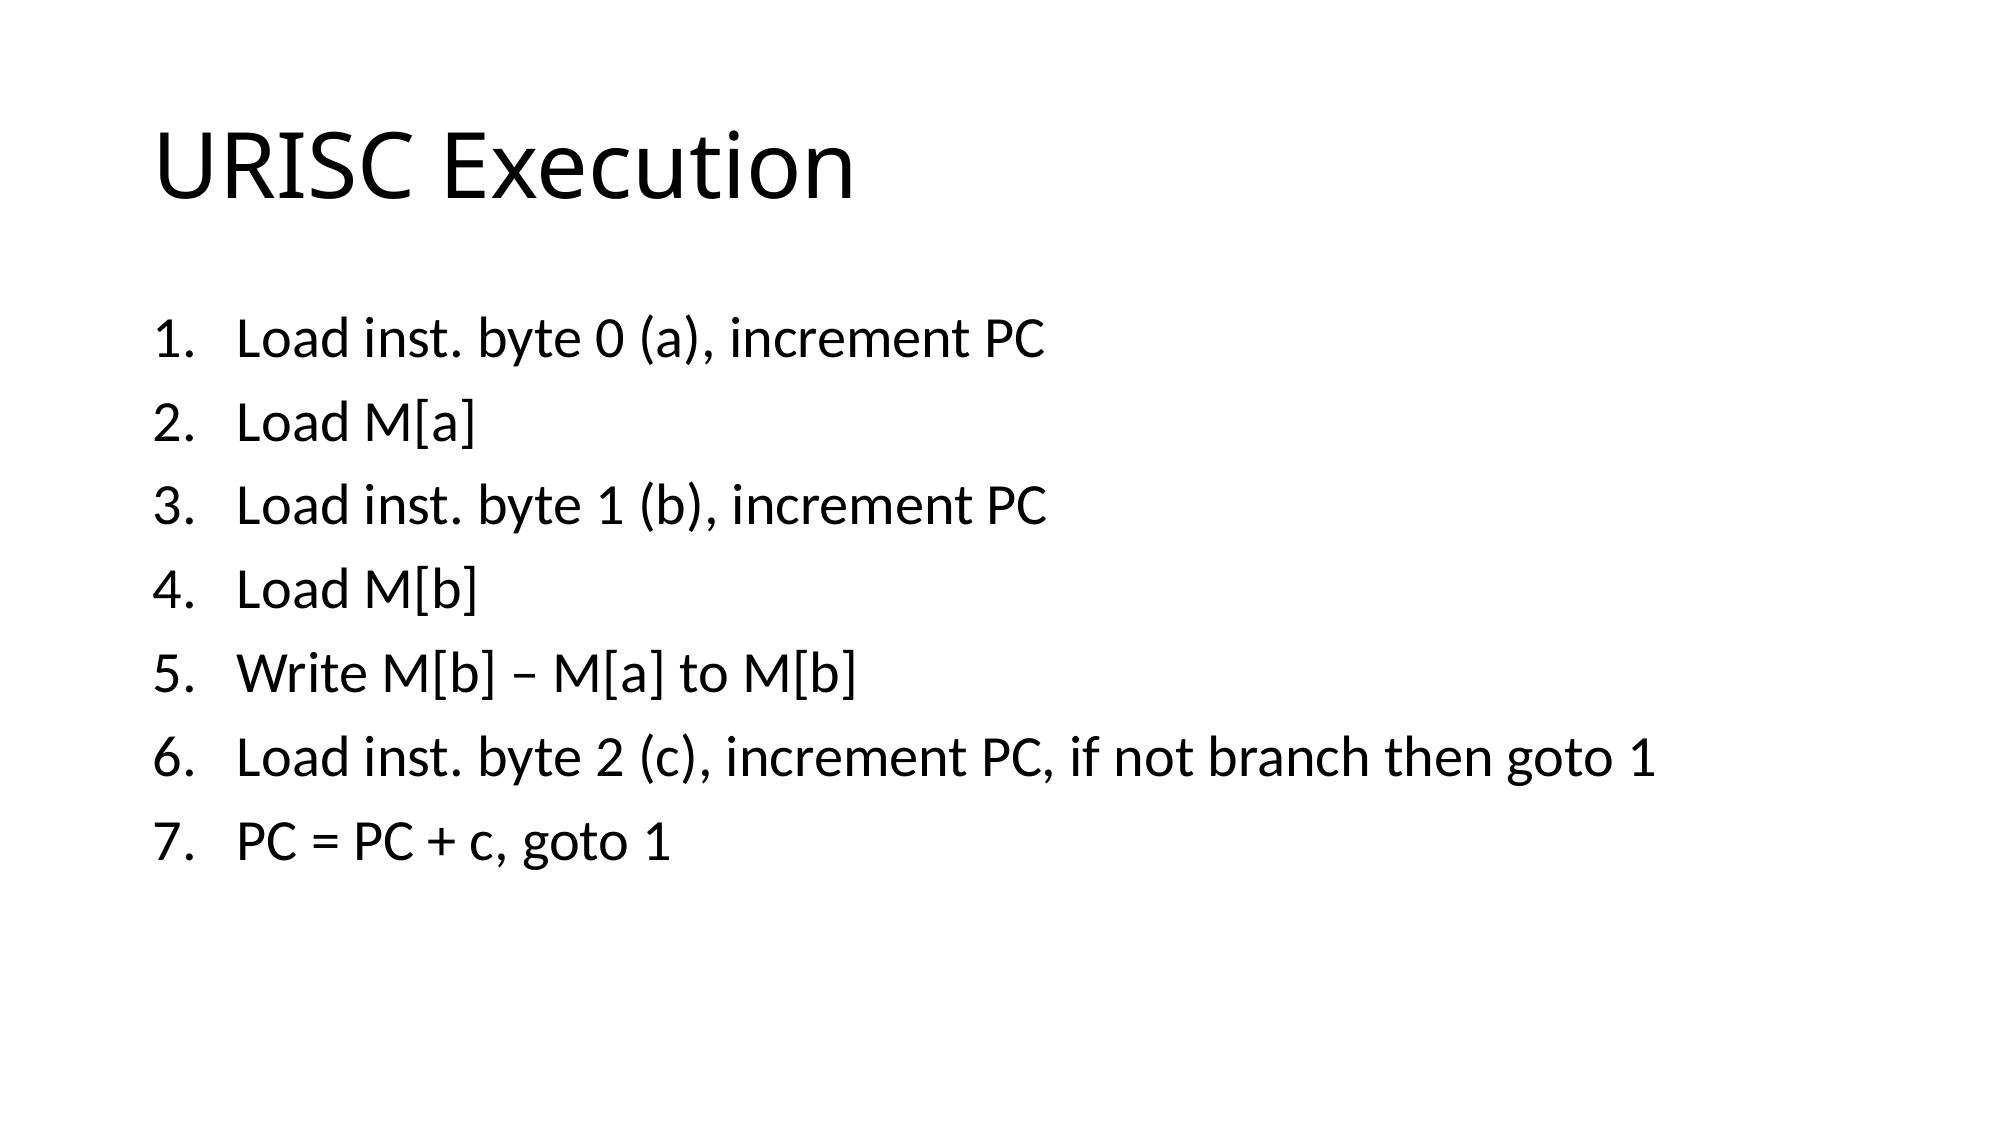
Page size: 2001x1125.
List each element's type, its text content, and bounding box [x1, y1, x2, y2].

title URISC Execution [137, 59, 1863, 278]
list Load inst. byte 0 (a), increment PC Load M[a] Load inst. byte 1 (b), increment PC Load M[b] Write M[b] – M[a] to M[b] Load inst. byte 2 (c), increment PC, if not branch then goto 1 PC = PC + c, goto 1 [137, 299, 1863, 1014]
